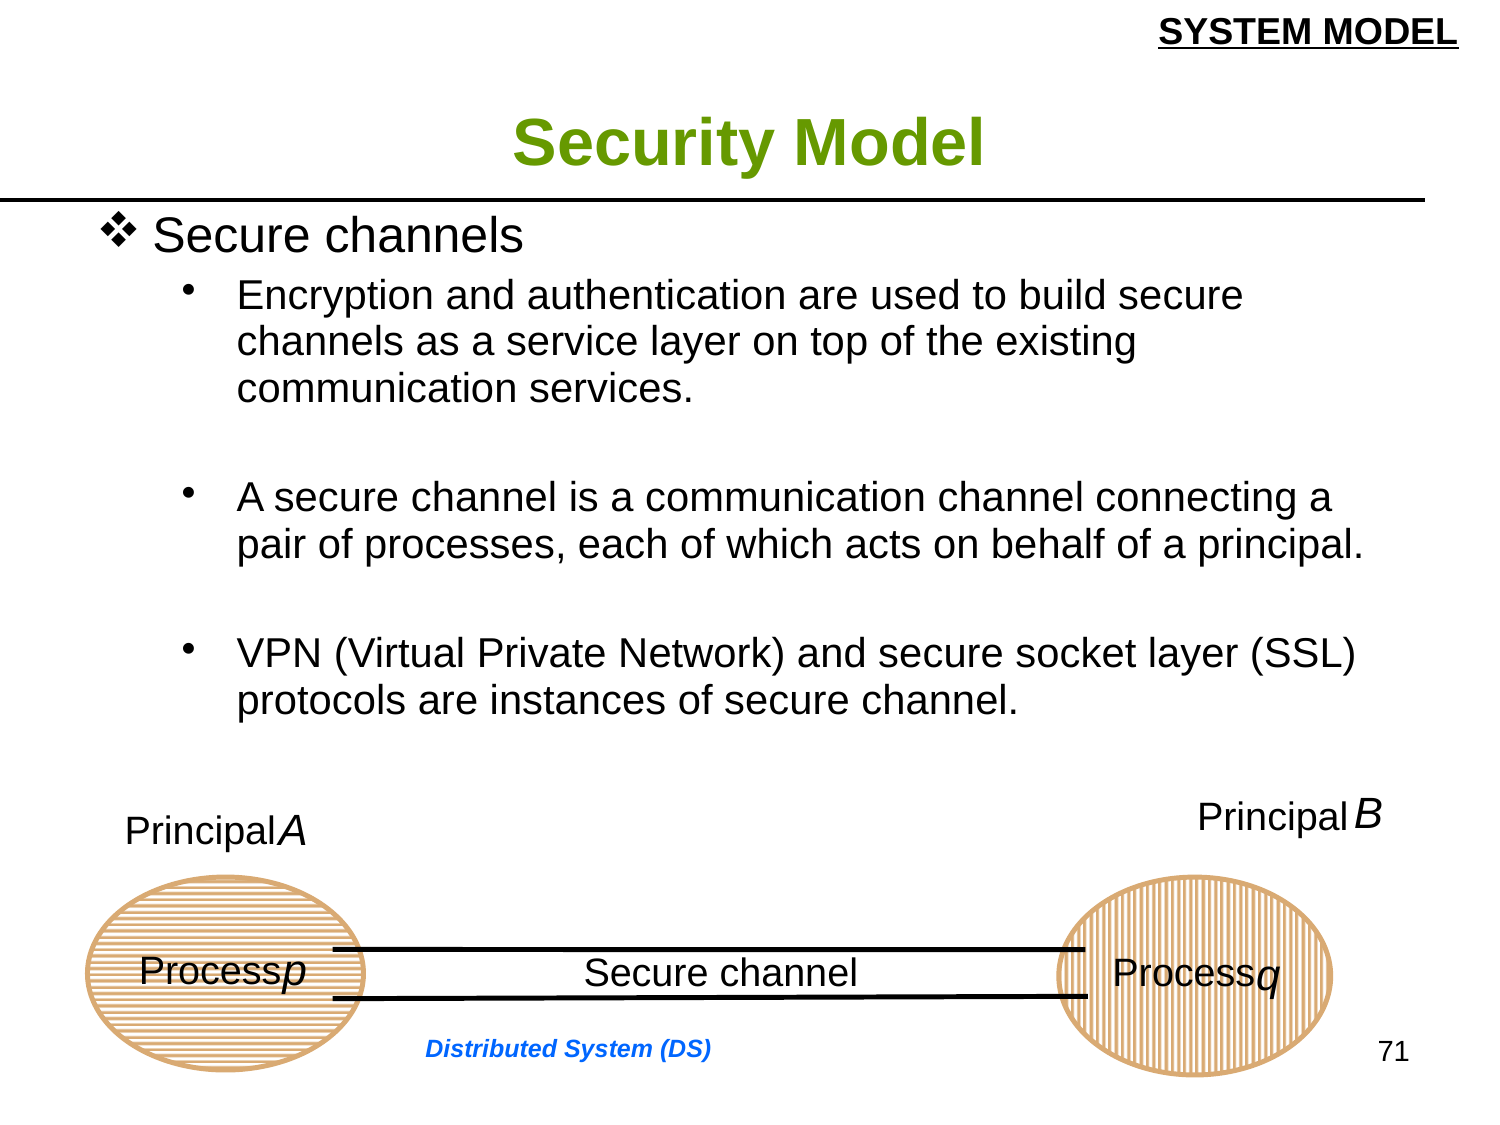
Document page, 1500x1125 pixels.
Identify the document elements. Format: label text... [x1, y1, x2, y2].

text_box p [282, 942, 307, 995]
text_box A [278, 802, 308, 855]
text_box SYSTEM MODEL [1143, 0, 1484, 60]
slide_number 71 [1074, 1024, 1426, 1103]
text_box q [1256, 946, 1281, 1000]
title Security Model [75, 37, 1425, 198]
text_box Secure channel [583, 946, 859, 995]
text_box [87, 877, 364, 1024]
footer Distributed System (DS) [74, 1024, 1063, 1104]
text_box B [1354, 784, 1384, 838]
text_box [1058, 877, 1331, 1075]
text_box Principal [124, 804, 288, 853]
text_box Process [1112, 946, 1256, 995]
text_box Principal [1197, 790, 1354, 838]
text_box Process [138, 945, 282, 993]
table_header Secure channels Encryption and authentication are used to build secure channels as a service layer on top of the existing communication services. A secure channel is a communication channel connecting a pair of processes, each of which acts on behalf of a principal. VPN (Virtual Private Network) and secure socket layer (SSL) protocols are instances of secure channel. [0, 202, 1425, 767]
